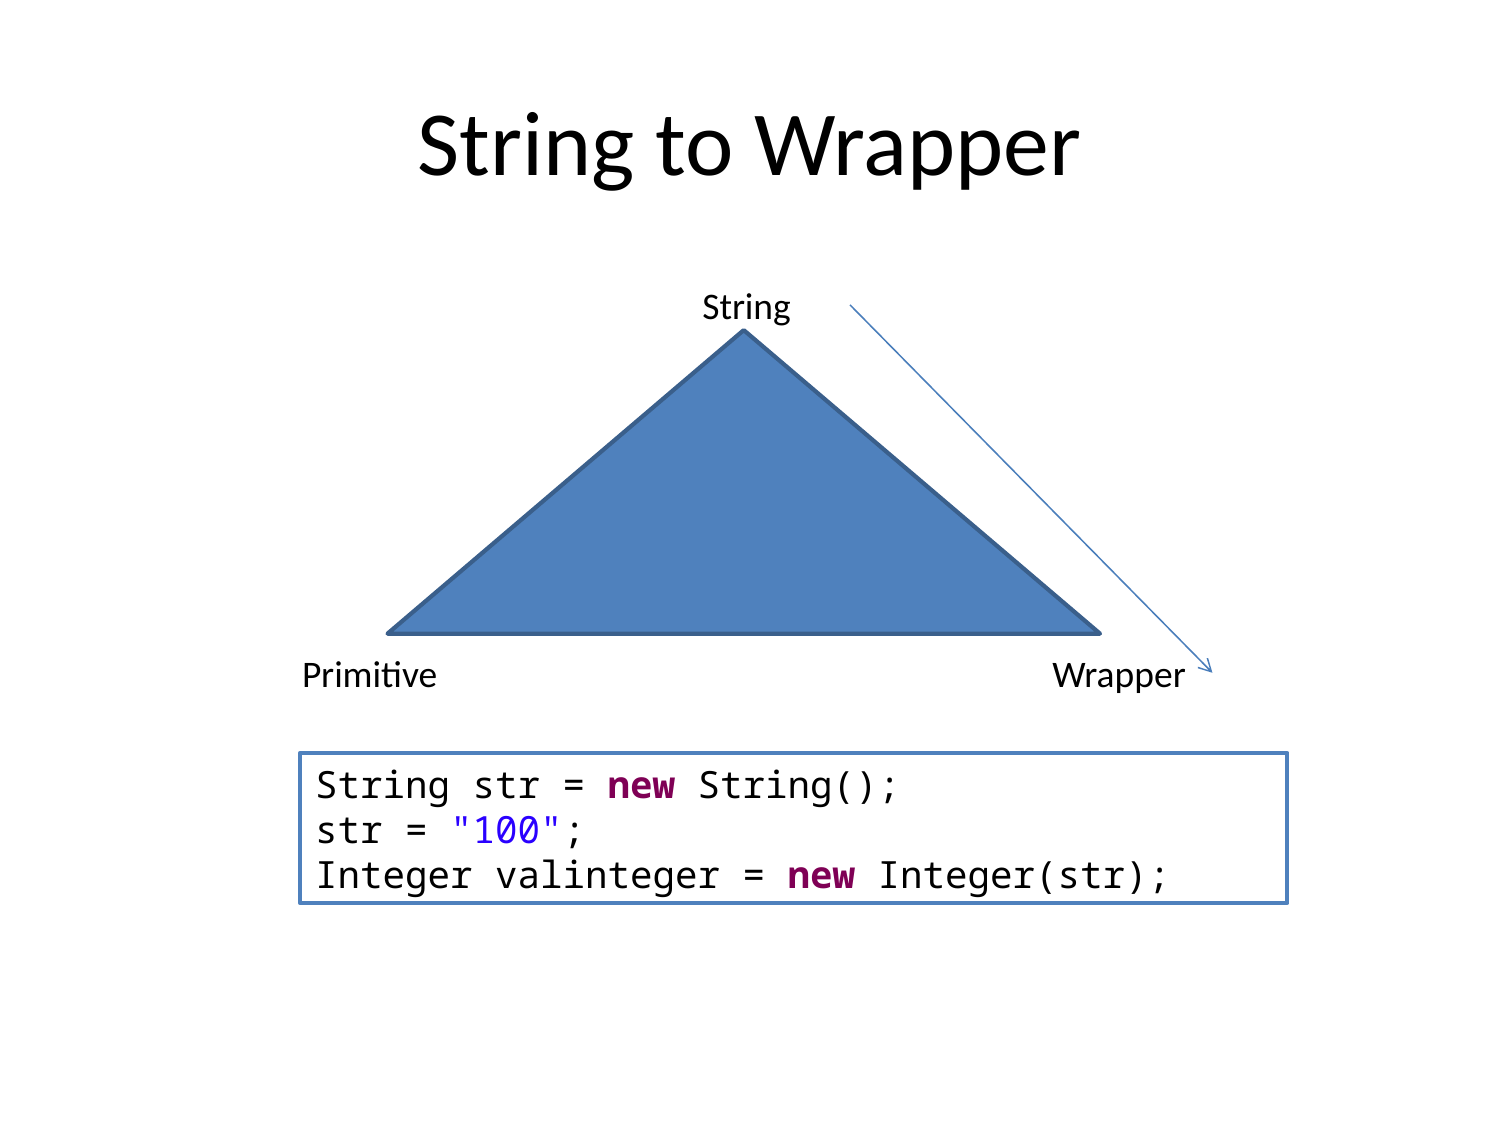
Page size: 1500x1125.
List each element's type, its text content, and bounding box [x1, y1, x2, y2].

title String to Wrapper [75, 45, 1425, 233]
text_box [287, 274, 1213, 688]
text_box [849, 296, 1213, 666]
text_box String str = new String(); str = "100"; Integer valinteger = new Integer(str); [298, 751, 1289, 905]
